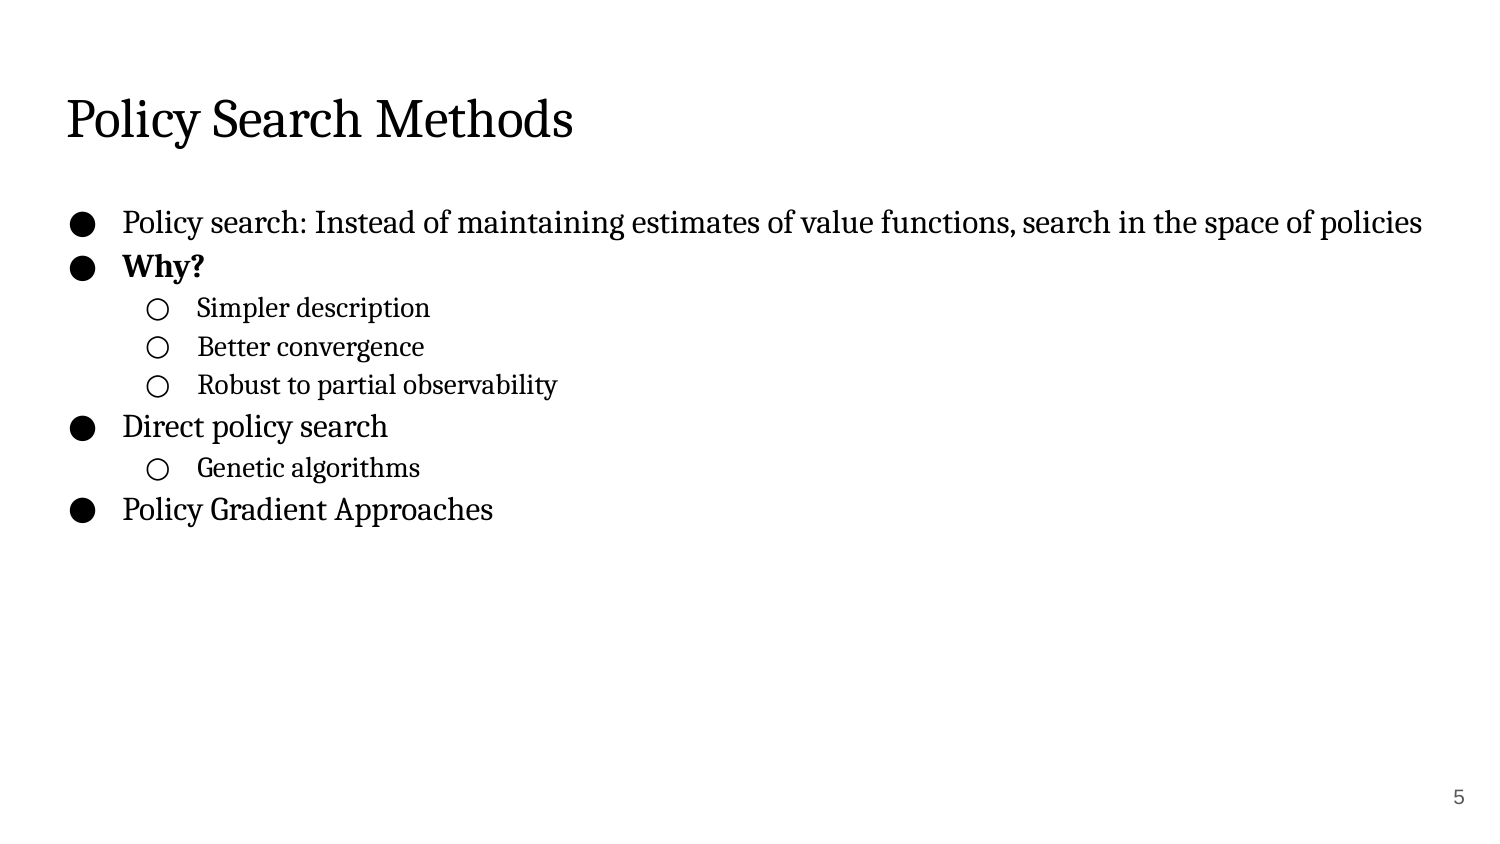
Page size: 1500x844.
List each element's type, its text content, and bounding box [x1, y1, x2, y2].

list Policy search: Instead of maintaining estimates of value functions, search in the space of policies Why? Simpler description Better convergence Robust to partial observability Direct policy search Genetic algorithms Policy Gradient Approaches [32, 183, 1500, 744]
slide_number 5 [1389, 764, 1480, 830]
title Policy Search Methods [51, 72, 1449, 167]
